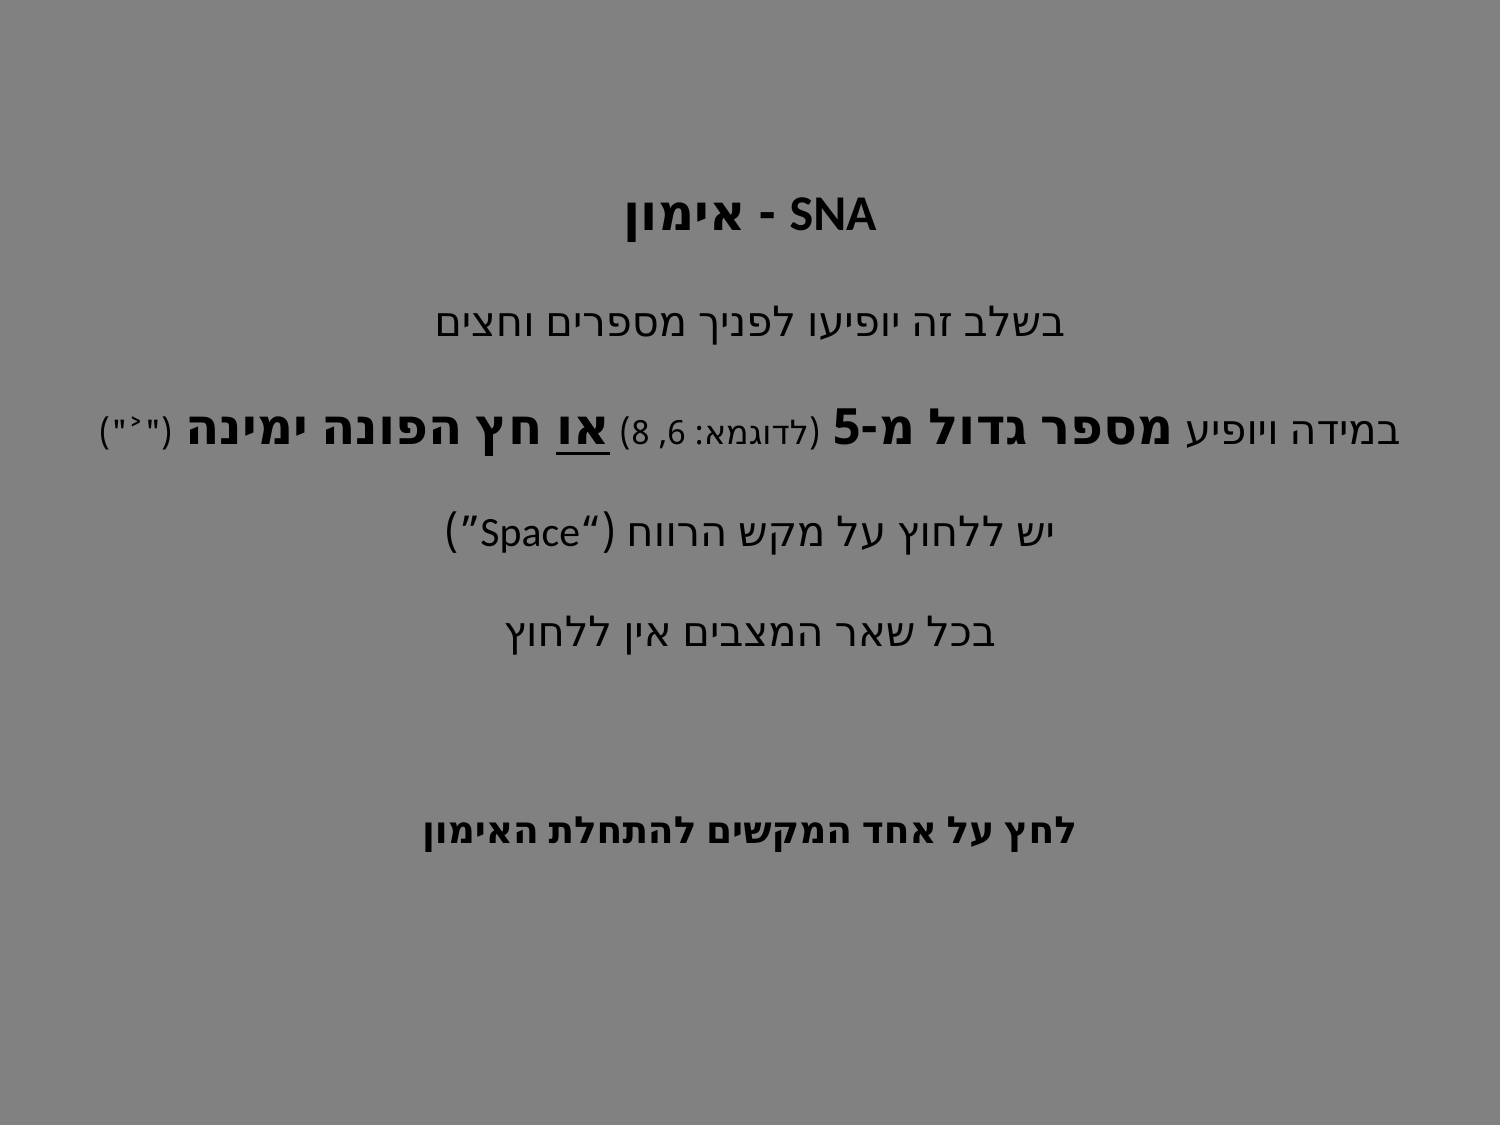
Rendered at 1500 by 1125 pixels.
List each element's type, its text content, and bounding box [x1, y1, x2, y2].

text_box לחץ על אחד המקשים להתחלת האימון [346, 798, 1154, 859]
text_box בשלב זה יופיעו לפניך מספרים וחצים במידה ויופיע מספר גדול מ-5 (לדוגמא: 6, 8) או חץ הפונה ימינה ("˃") יש ללחוץ על מקש הרווח (“Space”) בכל שאר המצבים אין ללחוץ [84, 287, 1416, 663]
text_box SNA - אימון [608, 173, 892, 248]
